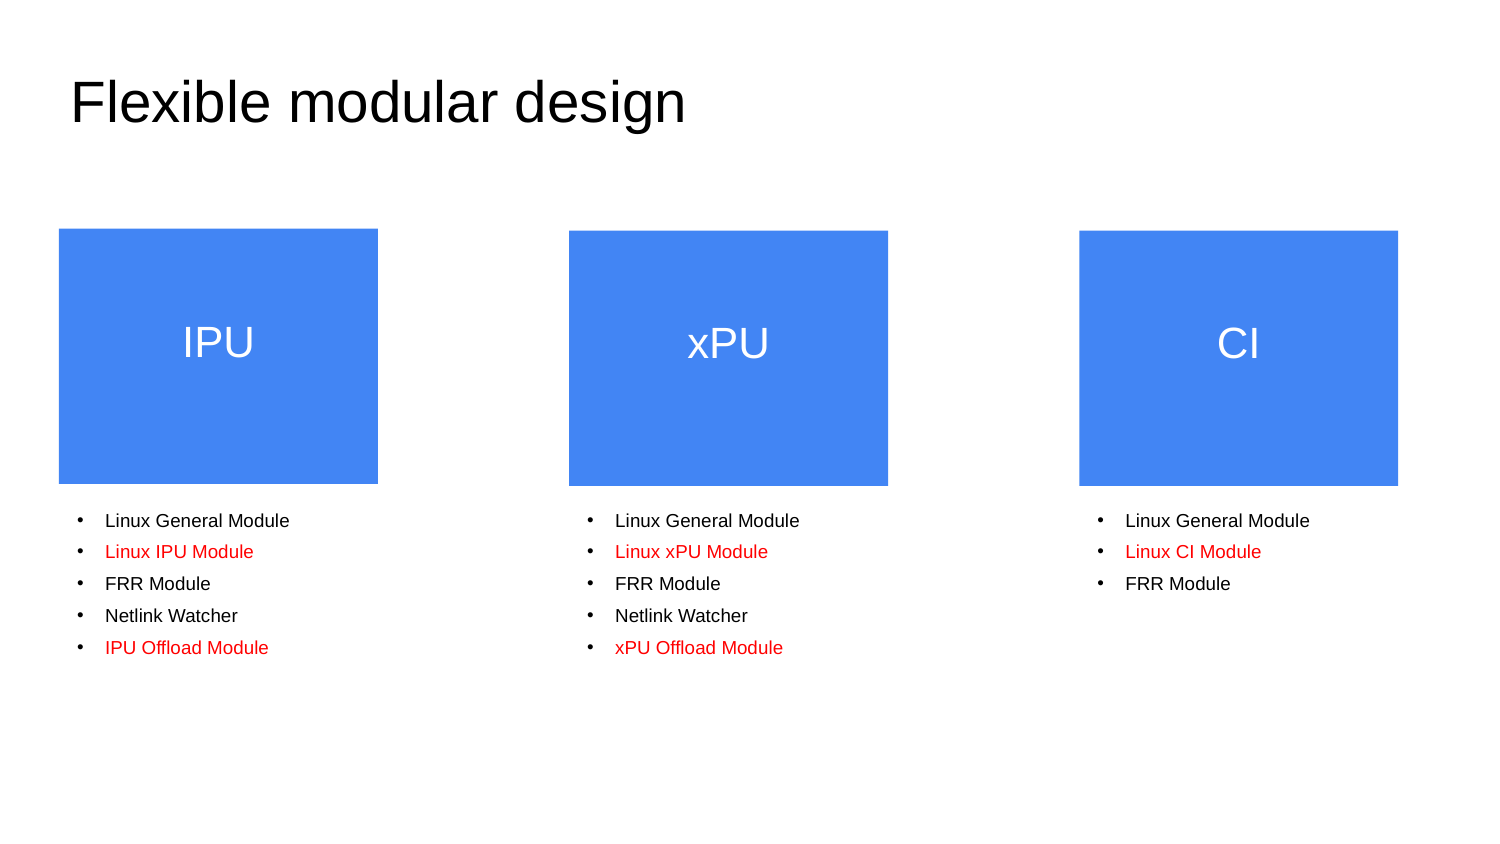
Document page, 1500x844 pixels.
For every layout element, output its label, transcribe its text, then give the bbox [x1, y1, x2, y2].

text_box Linux General Module Linux xPU Module FRR Module Netlink Watcher xPU Offload Module [569, 485, 889, 768]
text_box Linux General Module Linux CI Module FRR Module [1079, 485, 1399, 768]
text_box CI [1079, 230, 1399, 485]
text_box xPU [569, 230, 889, 485]
title Flexible modular design [58, 58, 1087, 192]
text_box Linux General Module Linux IPU Module FRR Module Netlink Watcher IPU Offload Module [58, 485, 378, 768]
text_box IPU [58, 228, 378, 484]
